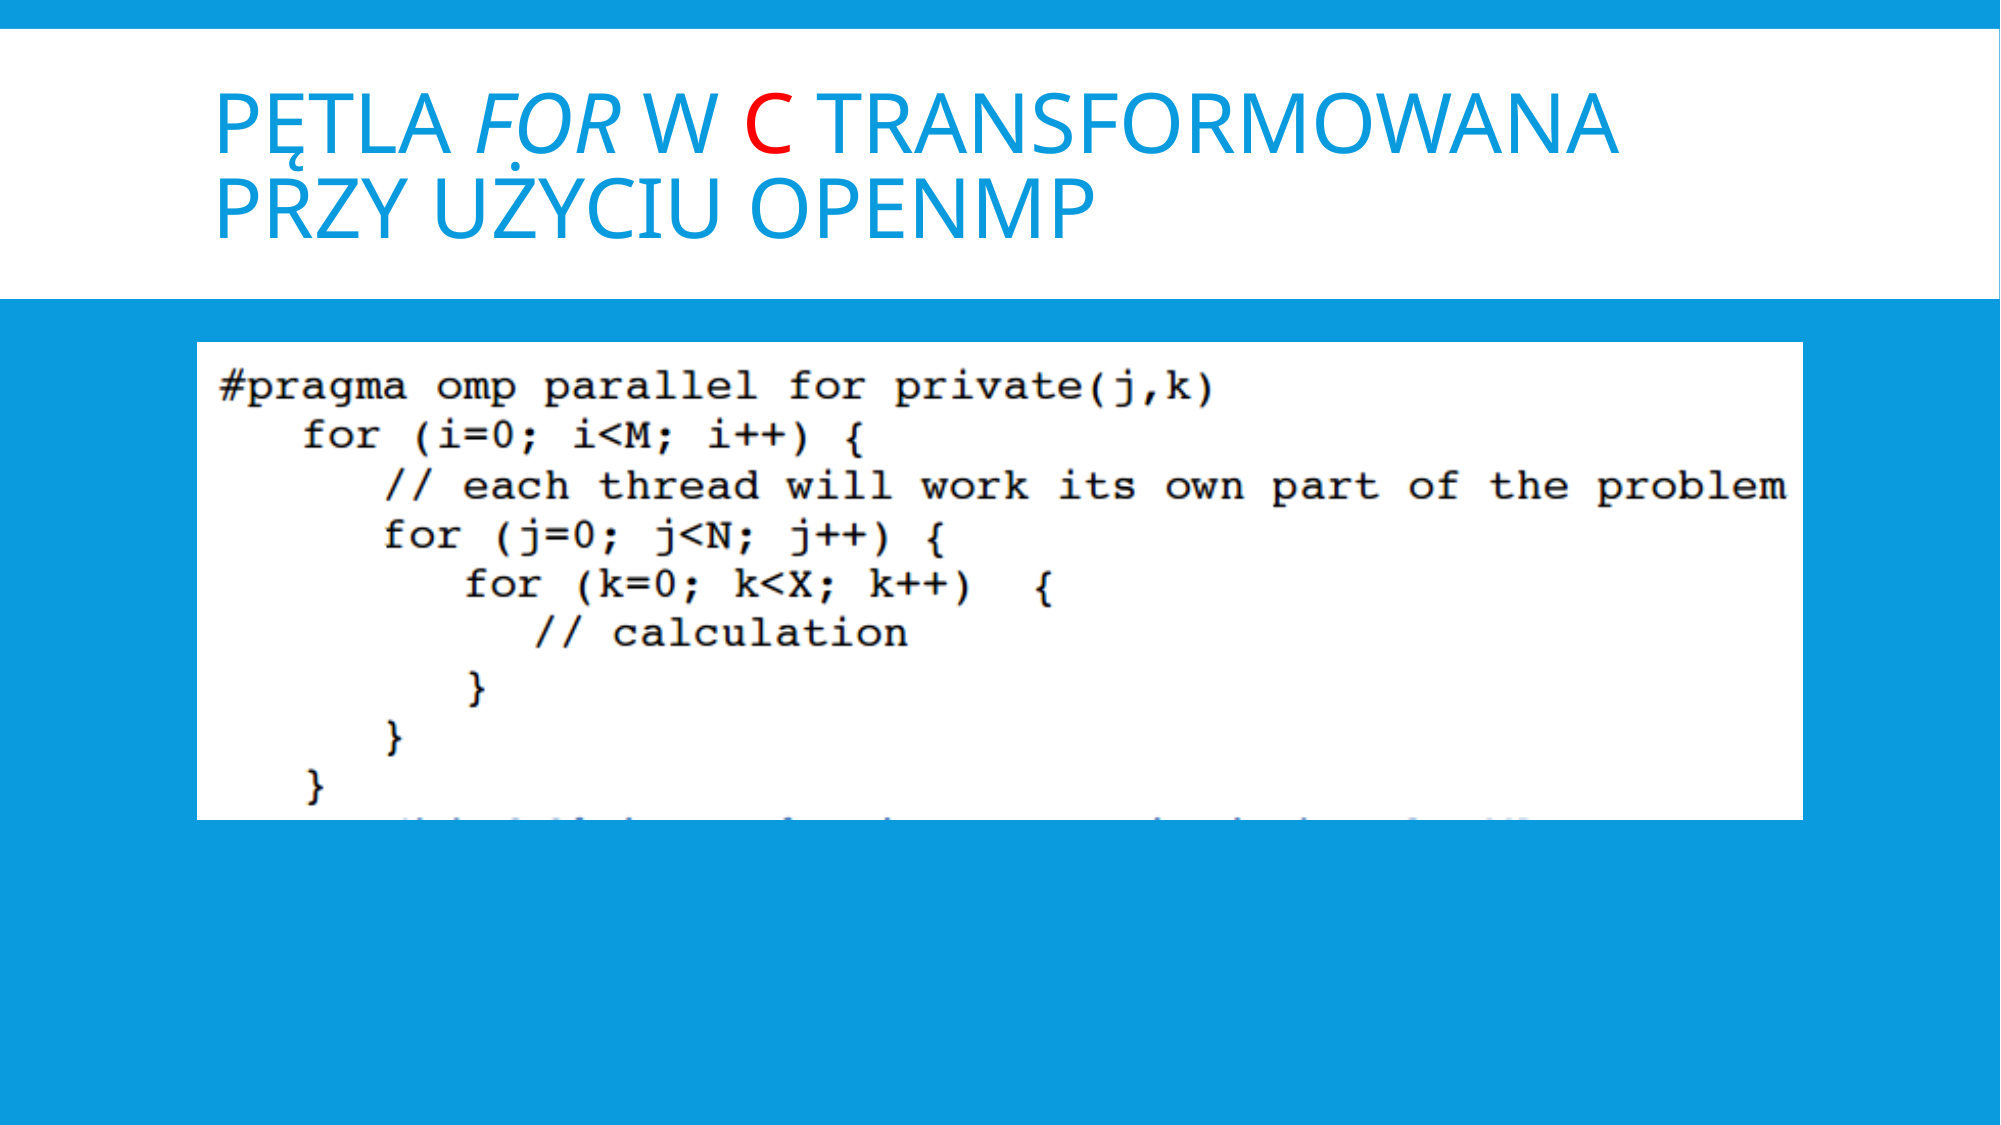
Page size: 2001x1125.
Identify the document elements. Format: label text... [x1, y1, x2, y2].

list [197, 341, 1803, 821]
title Pętla for w c transformowana przy użyciu openmp [197, 46, 1803, 295]
